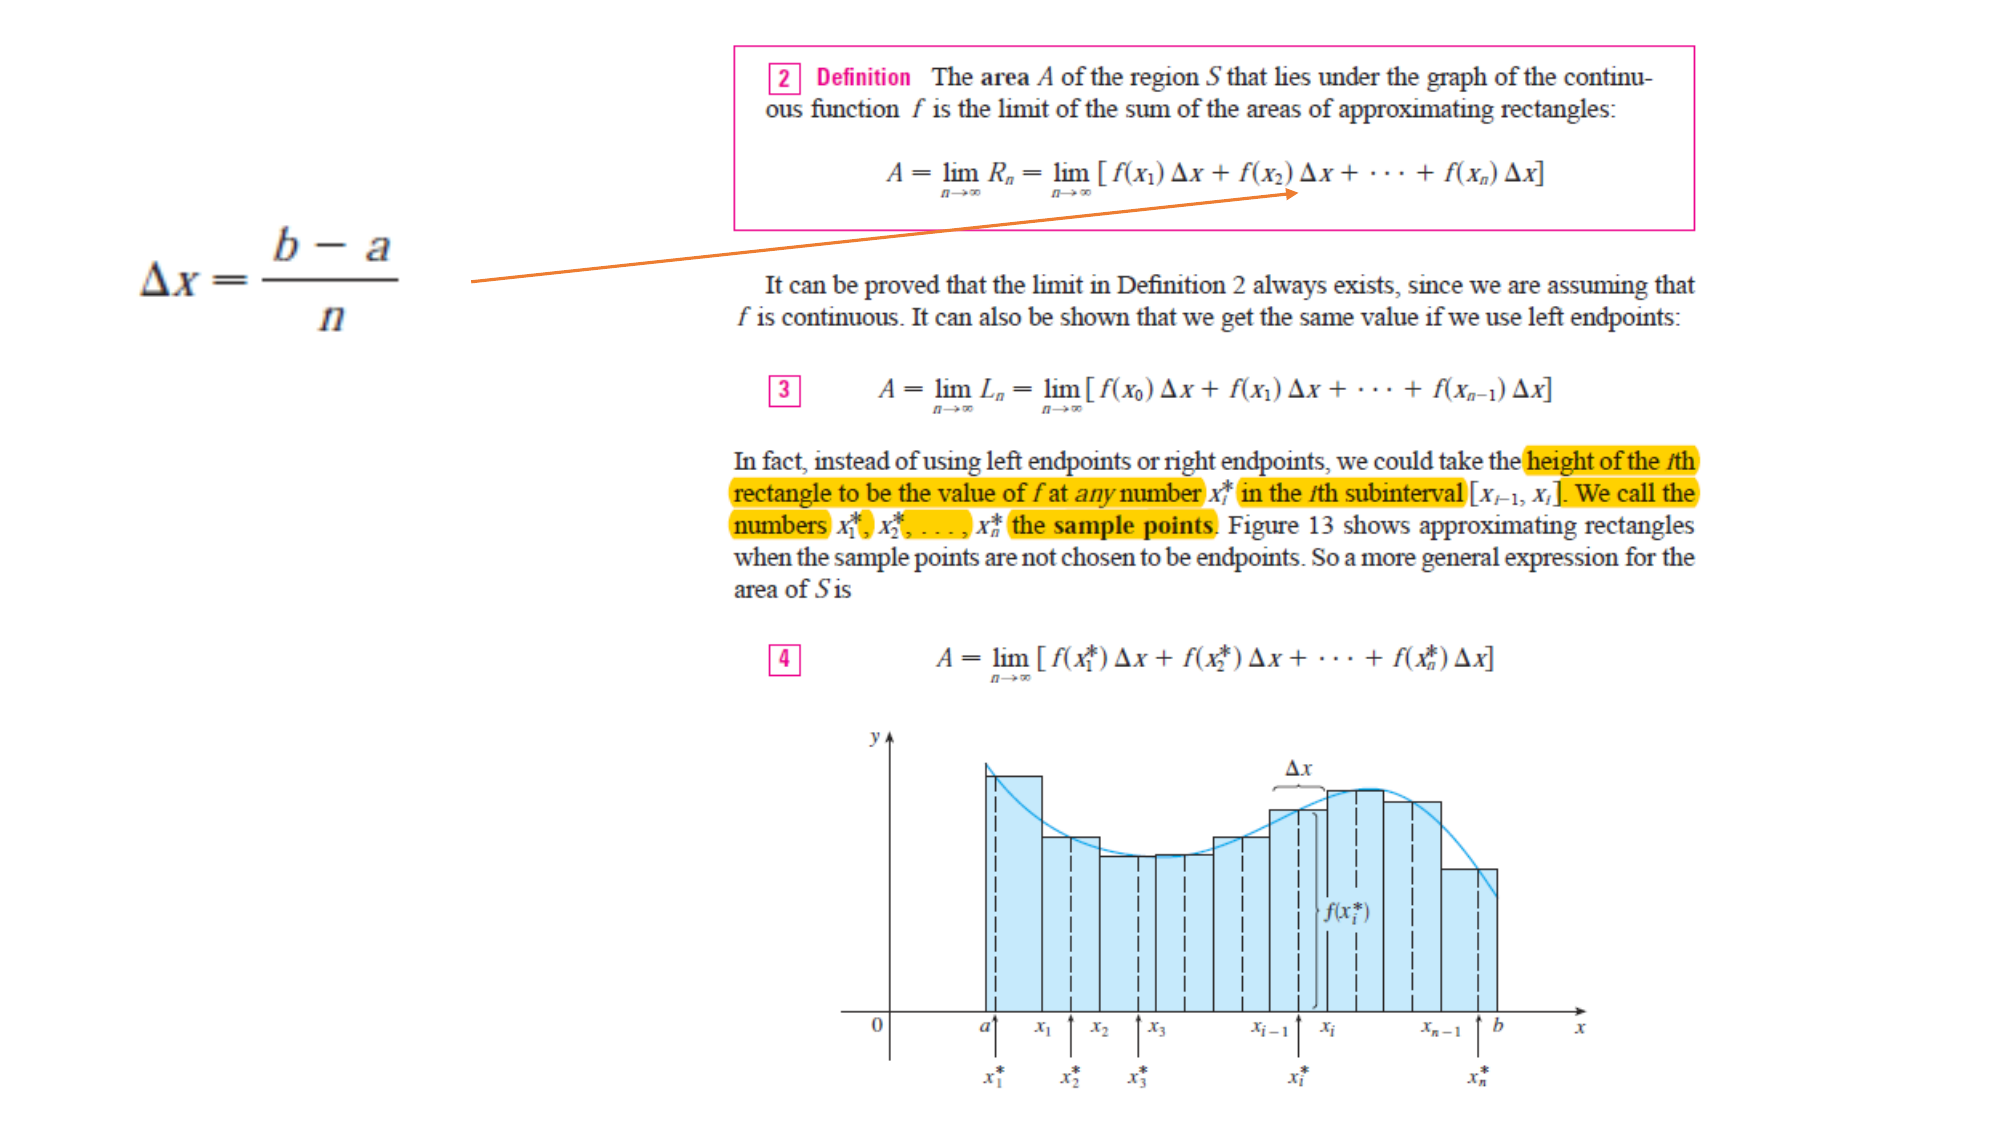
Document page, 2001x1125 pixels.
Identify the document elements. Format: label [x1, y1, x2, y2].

list [721, 36, 1710, 1125]
picture [115, 192, 440, 361]
text_box [471, 192, 1299, 282]
